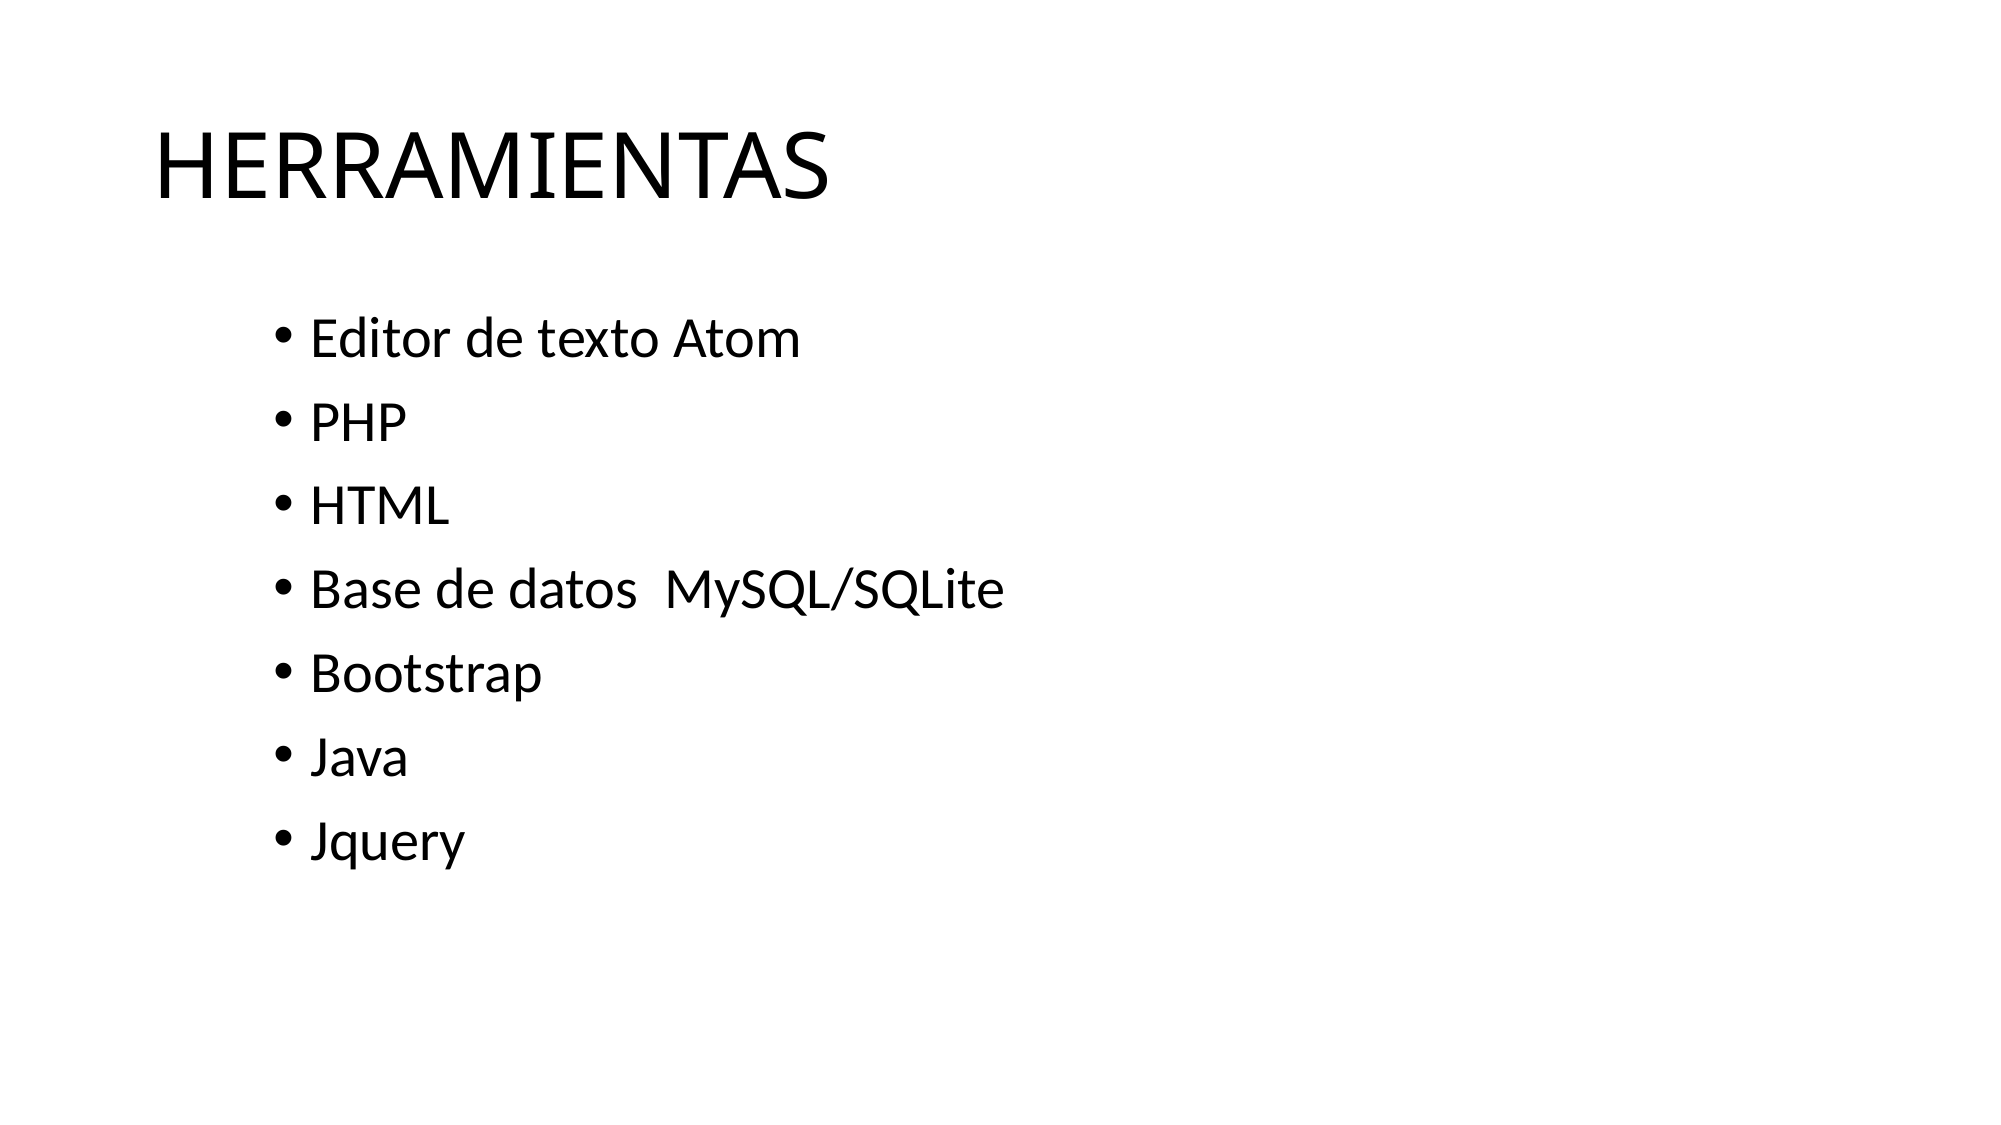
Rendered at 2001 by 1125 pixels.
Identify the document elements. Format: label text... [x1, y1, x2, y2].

list Editor de texto Atom PHP HTML Base de datos MySQL/SQLite Bootstrap Java Jquery [258, 299, 1863, 1014]
title HERRAMIENTAS [137, 59, 1863, 278]
